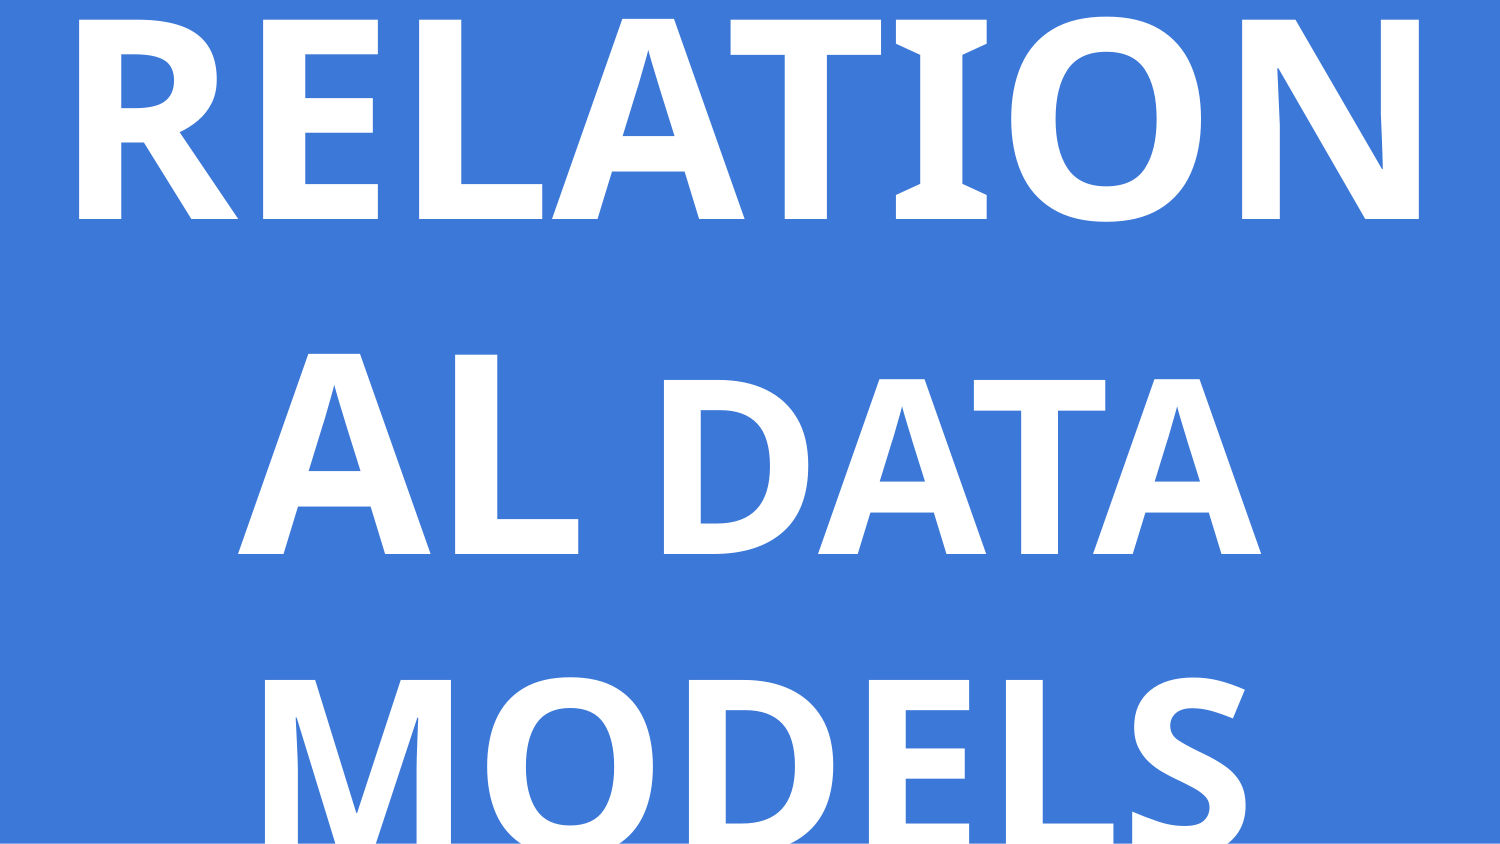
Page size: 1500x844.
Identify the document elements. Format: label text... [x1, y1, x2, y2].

title RELATIONAL DATA MODELS [0, 0, 1500, 844]
